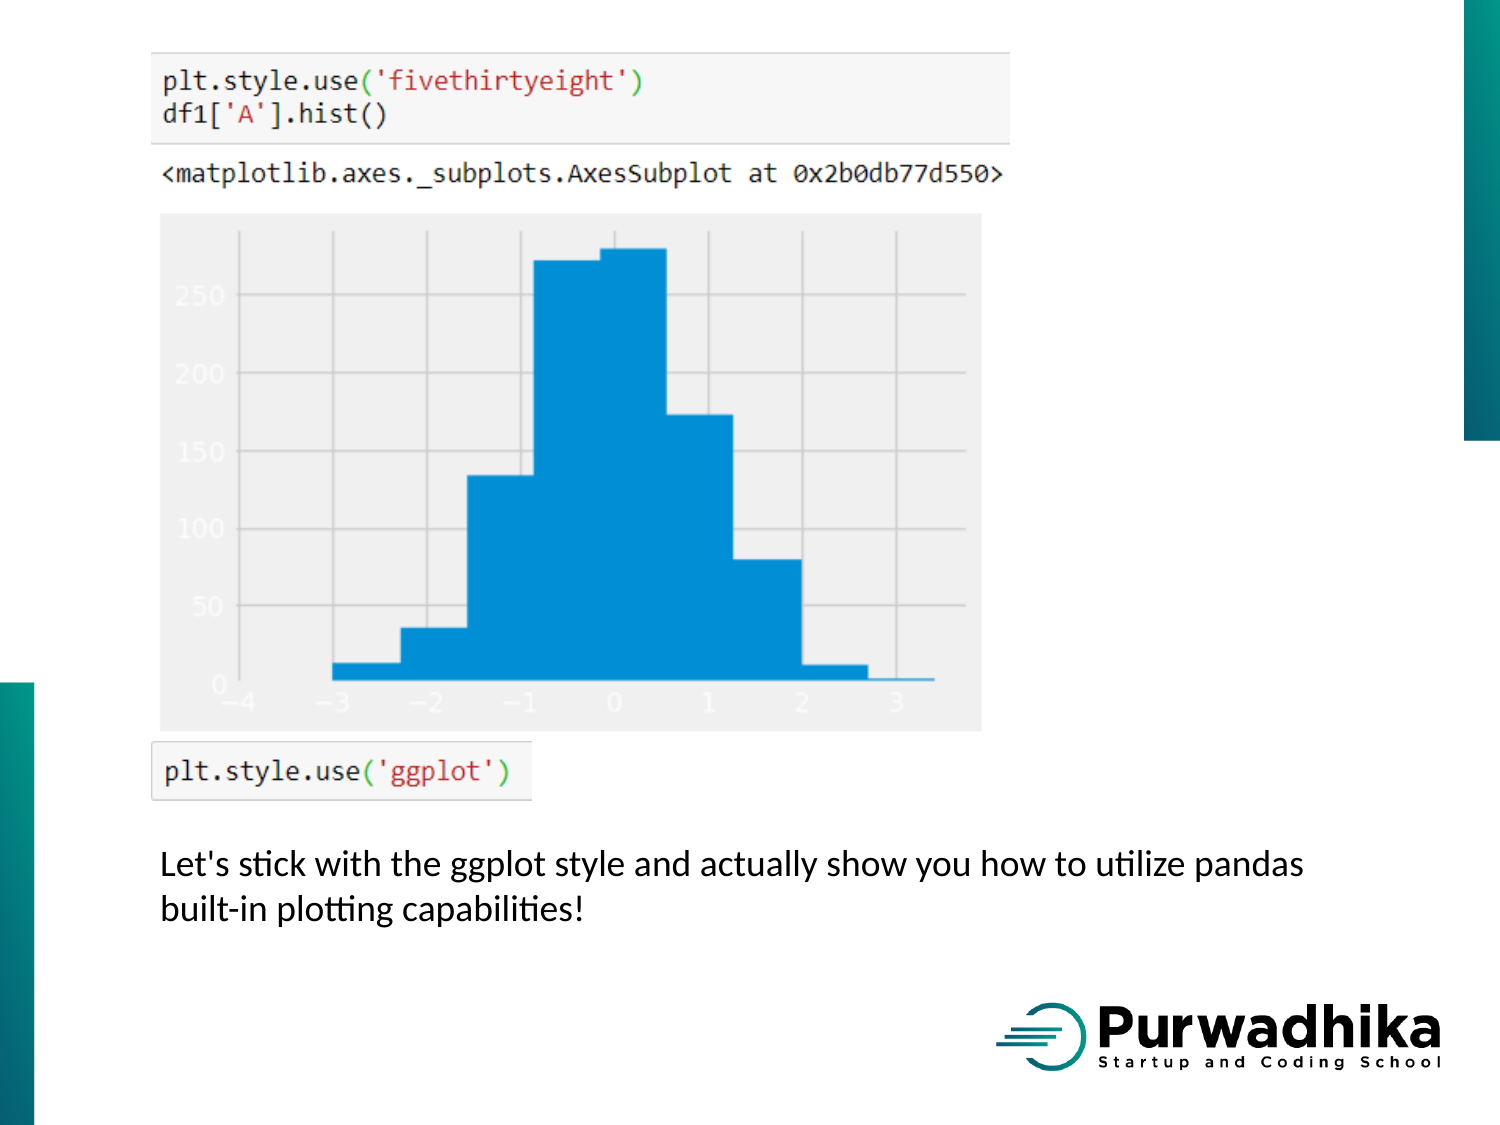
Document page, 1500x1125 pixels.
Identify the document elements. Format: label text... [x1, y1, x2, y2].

picture [0, 0, 1500, 1125]
text_box Let's stick with the ggplot style and actually show you how to utilize pandas built-in plotting capabilities! [145, 831, 1368, 937]
